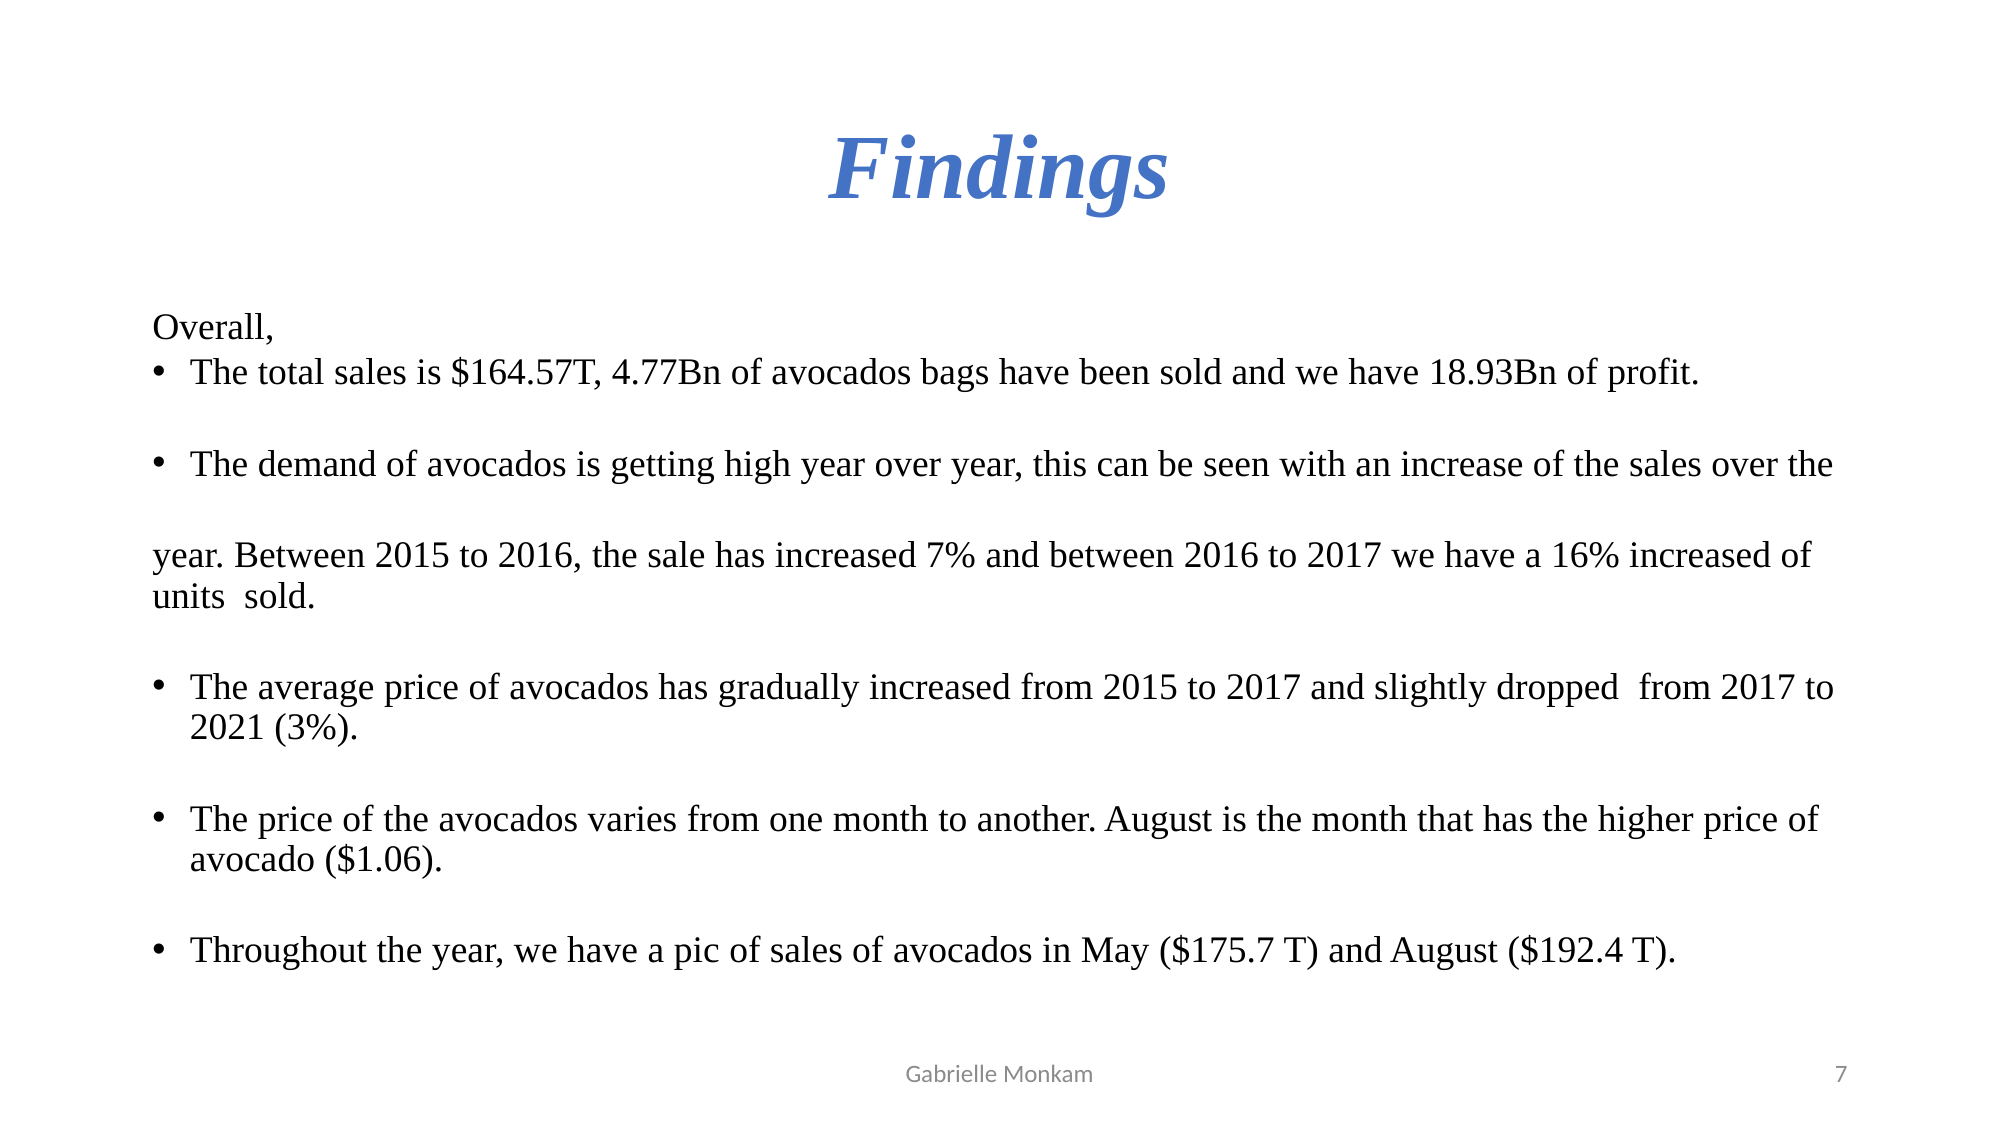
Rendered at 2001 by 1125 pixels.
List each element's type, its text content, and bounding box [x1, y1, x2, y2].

list Overall, The total sales is $164.57T, 4.77Bn of avocados bags have been sold and we have 18.93Bn of profit. The demand of avocados is getting high year over year, this can be seen with an increase of the sales over the year. Between 2015 to 2016, the sale has increased 7% and between 2016 to 2017 we have a 16% increased of units sold. The average price of avocados has gradually increased from 2015 to 2017 and slightly dropped from 2017 to 2021 (3%). The price of the avocados varies from one month to another. August is the month that has the higher price of avocado ($1.06). Throughout the year, we have a pic of sales of avocados in May ($175.7 T) and August ($192.4 T). [137, 299, 1863, 1066]
slide_number 7 [1412, 1042, 1863, 1103]
footer Gabrielle Monkam [662, 1042, 1338, 1103]
title Findings [137, 59, 1863, 278]
